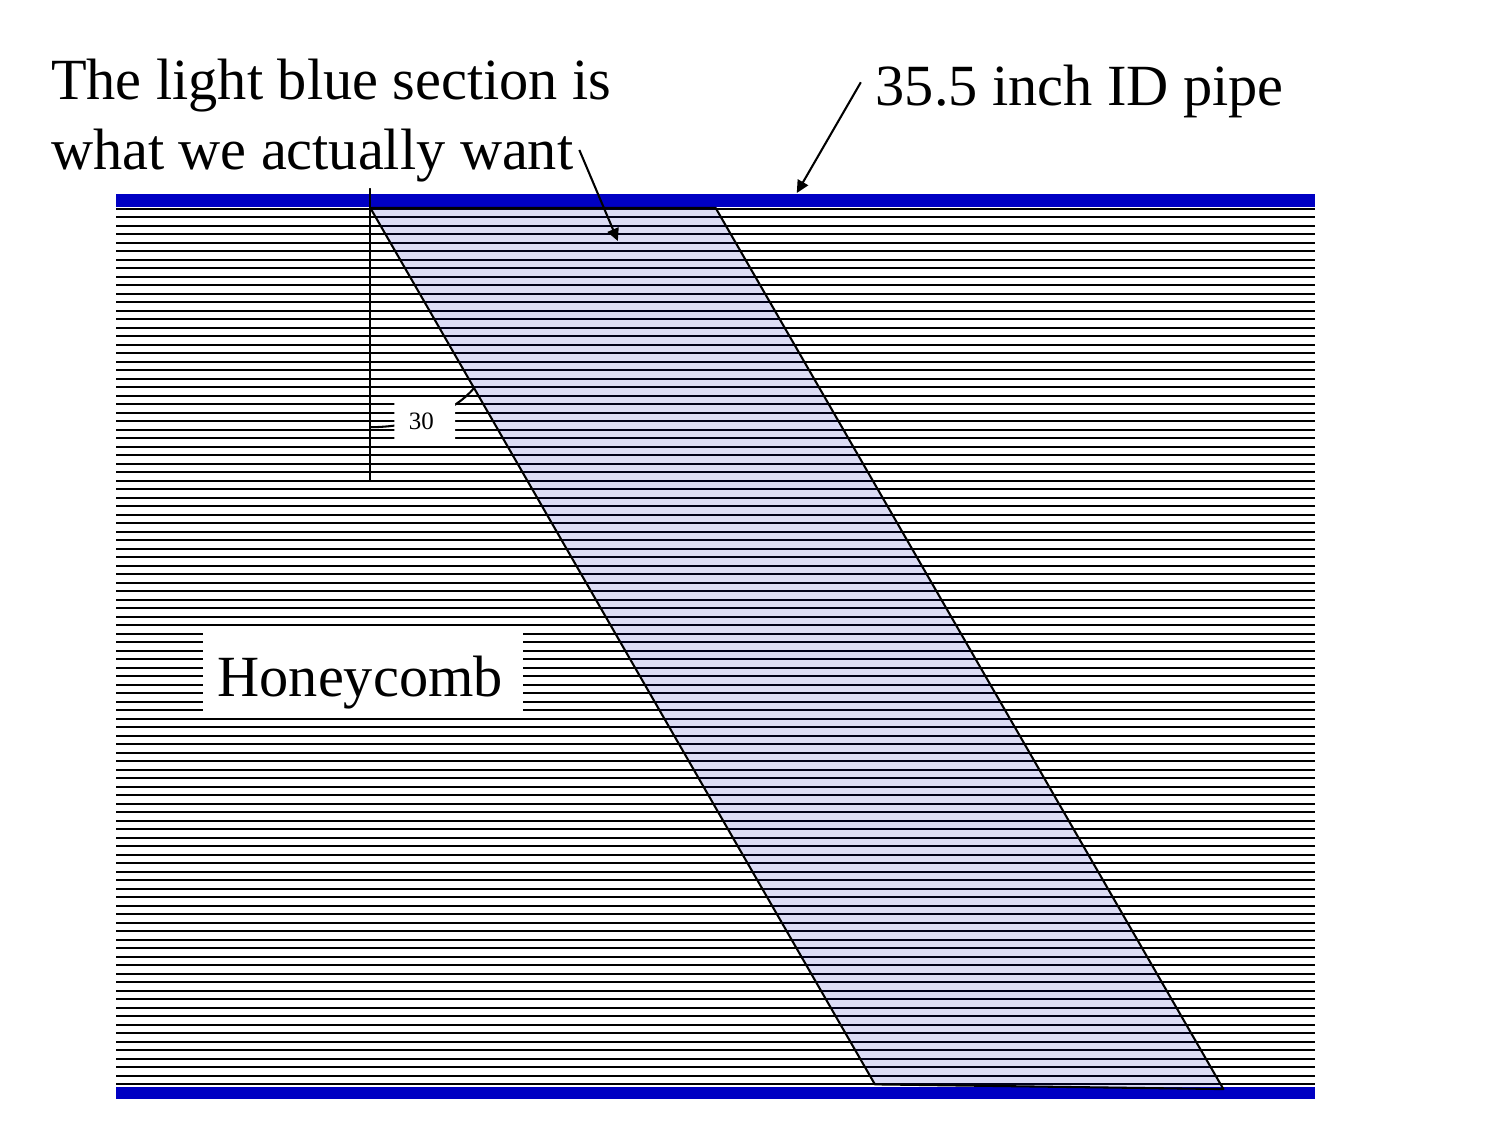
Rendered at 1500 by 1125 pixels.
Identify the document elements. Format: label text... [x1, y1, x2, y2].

text_box 35.5 inch ID pipe [860, 39, 1299, 125]
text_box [579, 149, 618, 242]
text_box The light blue section is what we actually want [36, 33, 673, 189]
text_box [796, 82, 859, 194]
